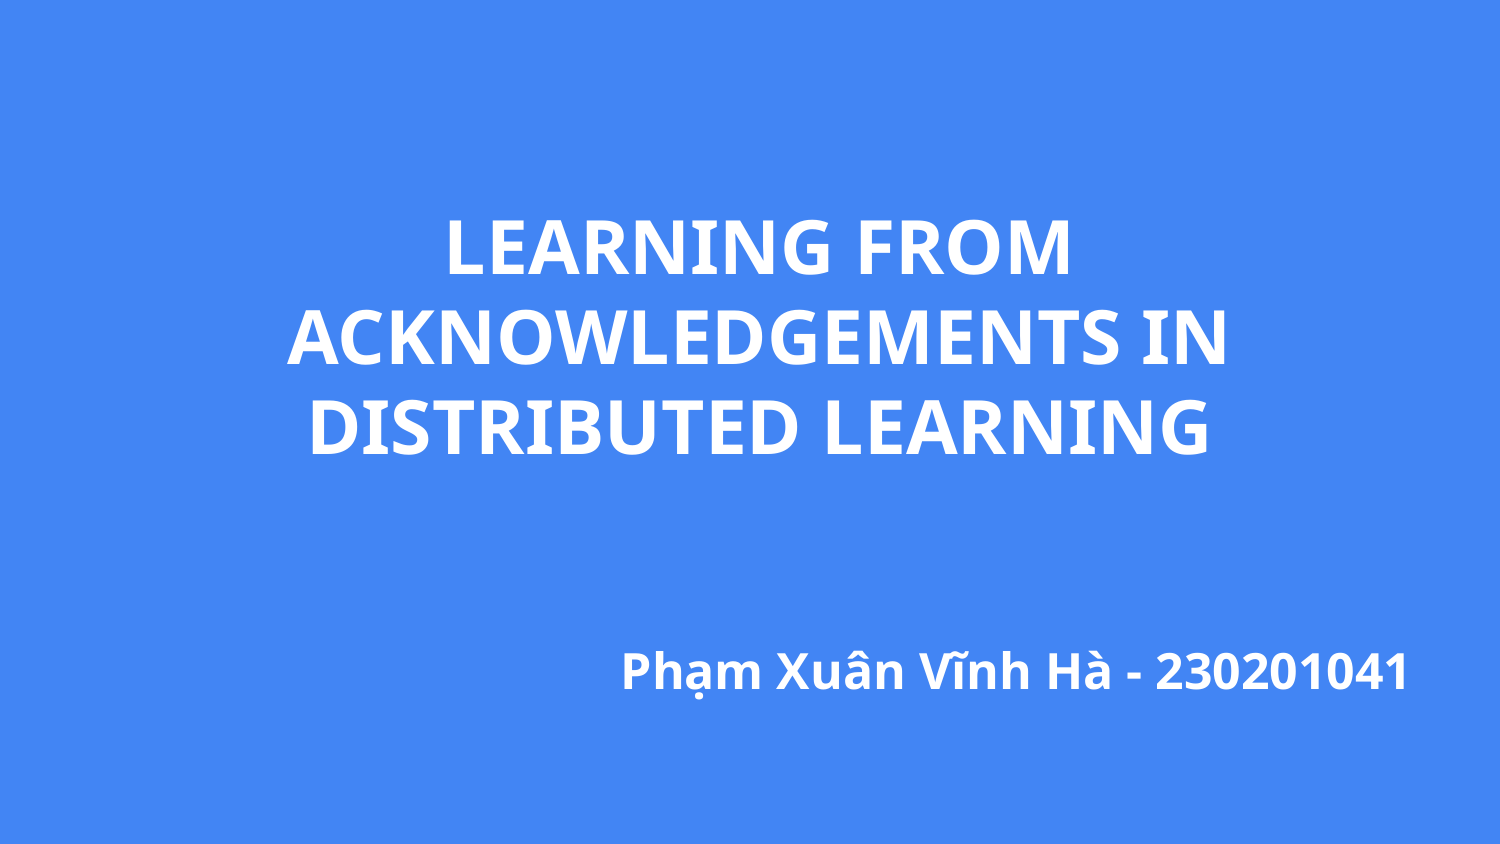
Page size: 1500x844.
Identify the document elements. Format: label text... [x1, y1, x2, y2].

title LEARNING FROM ACKNOWLEDGEMENTS IN DISTRIBUTED LEARNING [36, 272, 1484, 502]
title Phạm Xuân Vĩnh Hà - 230201041 [605, 586, 1449, 753]
